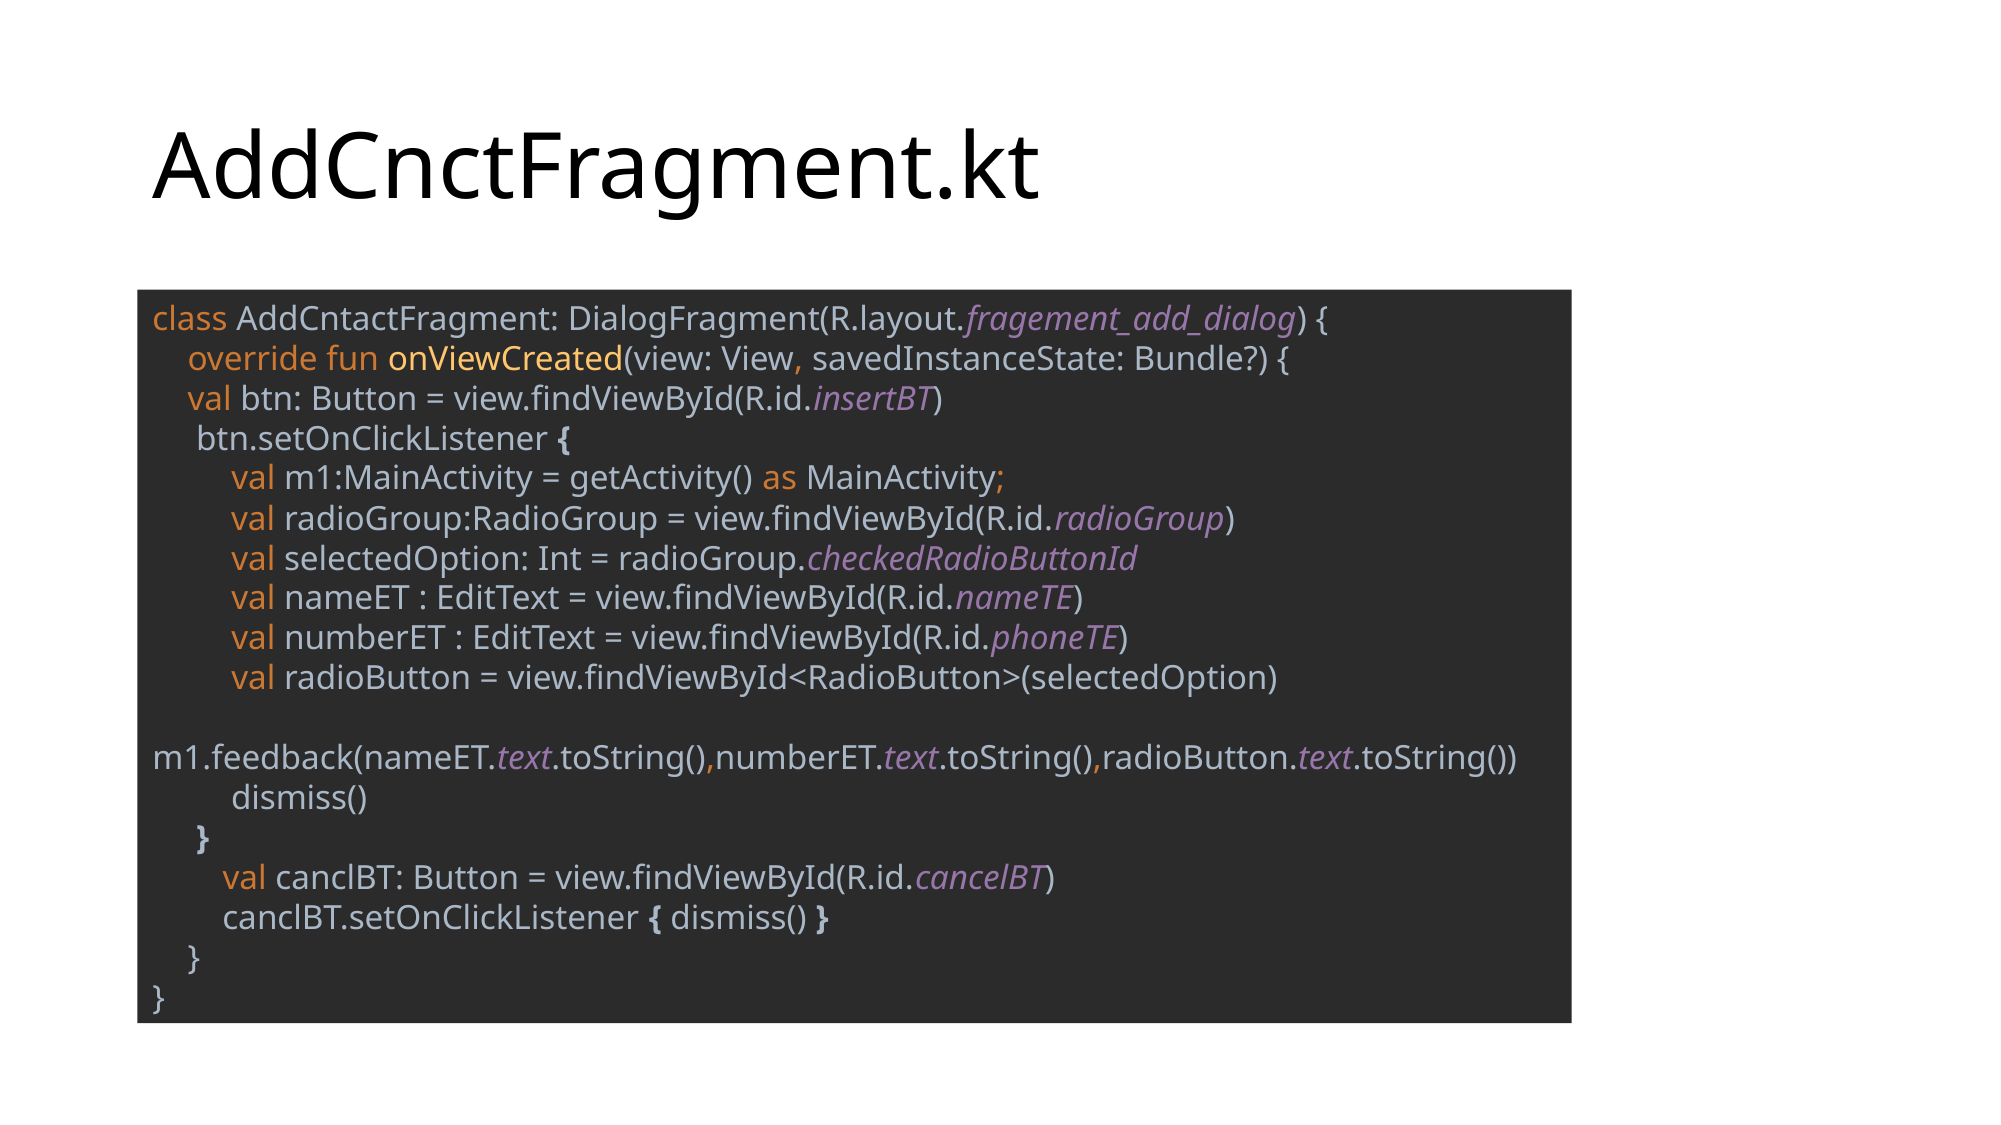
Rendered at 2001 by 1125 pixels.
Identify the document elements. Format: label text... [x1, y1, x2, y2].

list class AddCntactFragment: DialogFragment(R.layout.fragement_add_dialog) { override fun onViewCreated(view: View, savedInstanceState: Bundle?) { val btn: Button = view.findViewById(R.id.insertBT) btn.setOnClickListener { val m1:MainActivity = getActivity() as MainActivity; val radioGroup:RadioGroup = view.findViewById(R.id.radioGroup) val selectedOption: Int = radioGroup.checkedRadioButtonId val nameET : EditText = view.findViewById(R.id.nameTE) val numberET : EditText = view.findViewById(R.id.phoneTE) val radioButton = view.findViewById<RadioButton>(selectedOption) m1.feedback(nameET.text.toString(),numberET.text.toString(),radioButton.text.toString()) dismiss() } val canclBT: Button = view.findViewById(R.id.cancelBT) canclBT.setOnClickListener { dismiss() } } } [137, 289, 1572, 1024]
title AddCnctFragment.kt [137, 59, 1863, 278]
